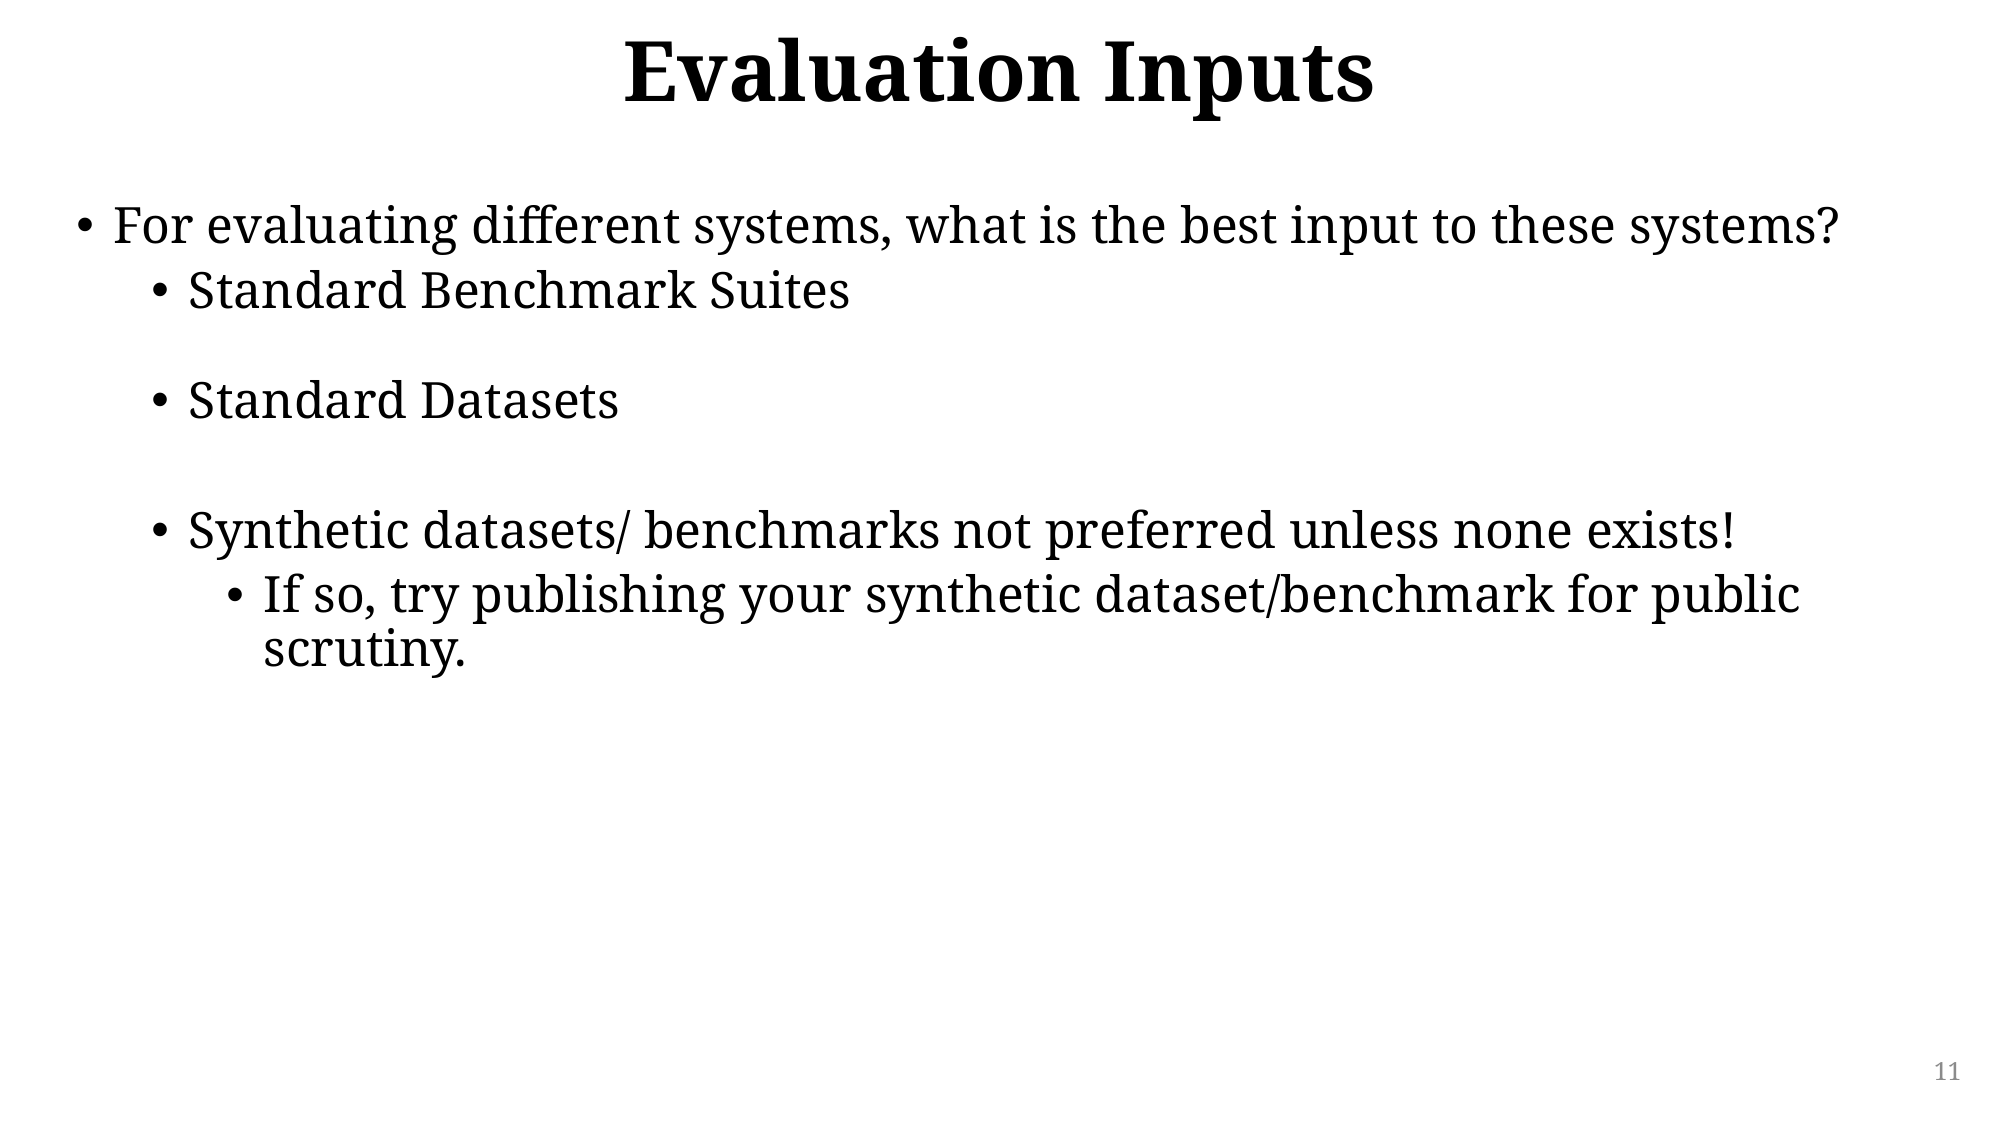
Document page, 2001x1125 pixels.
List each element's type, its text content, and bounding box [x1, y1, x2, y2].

list For evaluating different systems, what is the best input to these systems? Standard Benchmark Suites Standard Datasets Synthetic datasets/ benchmarks not preferred unless none exists! If so, try publishing your synthetic dataset/benchmark for public scrutiny. [61, 193, 2000, 1103]
title Evaluation Inputs [137, 0, 1863, 149]
